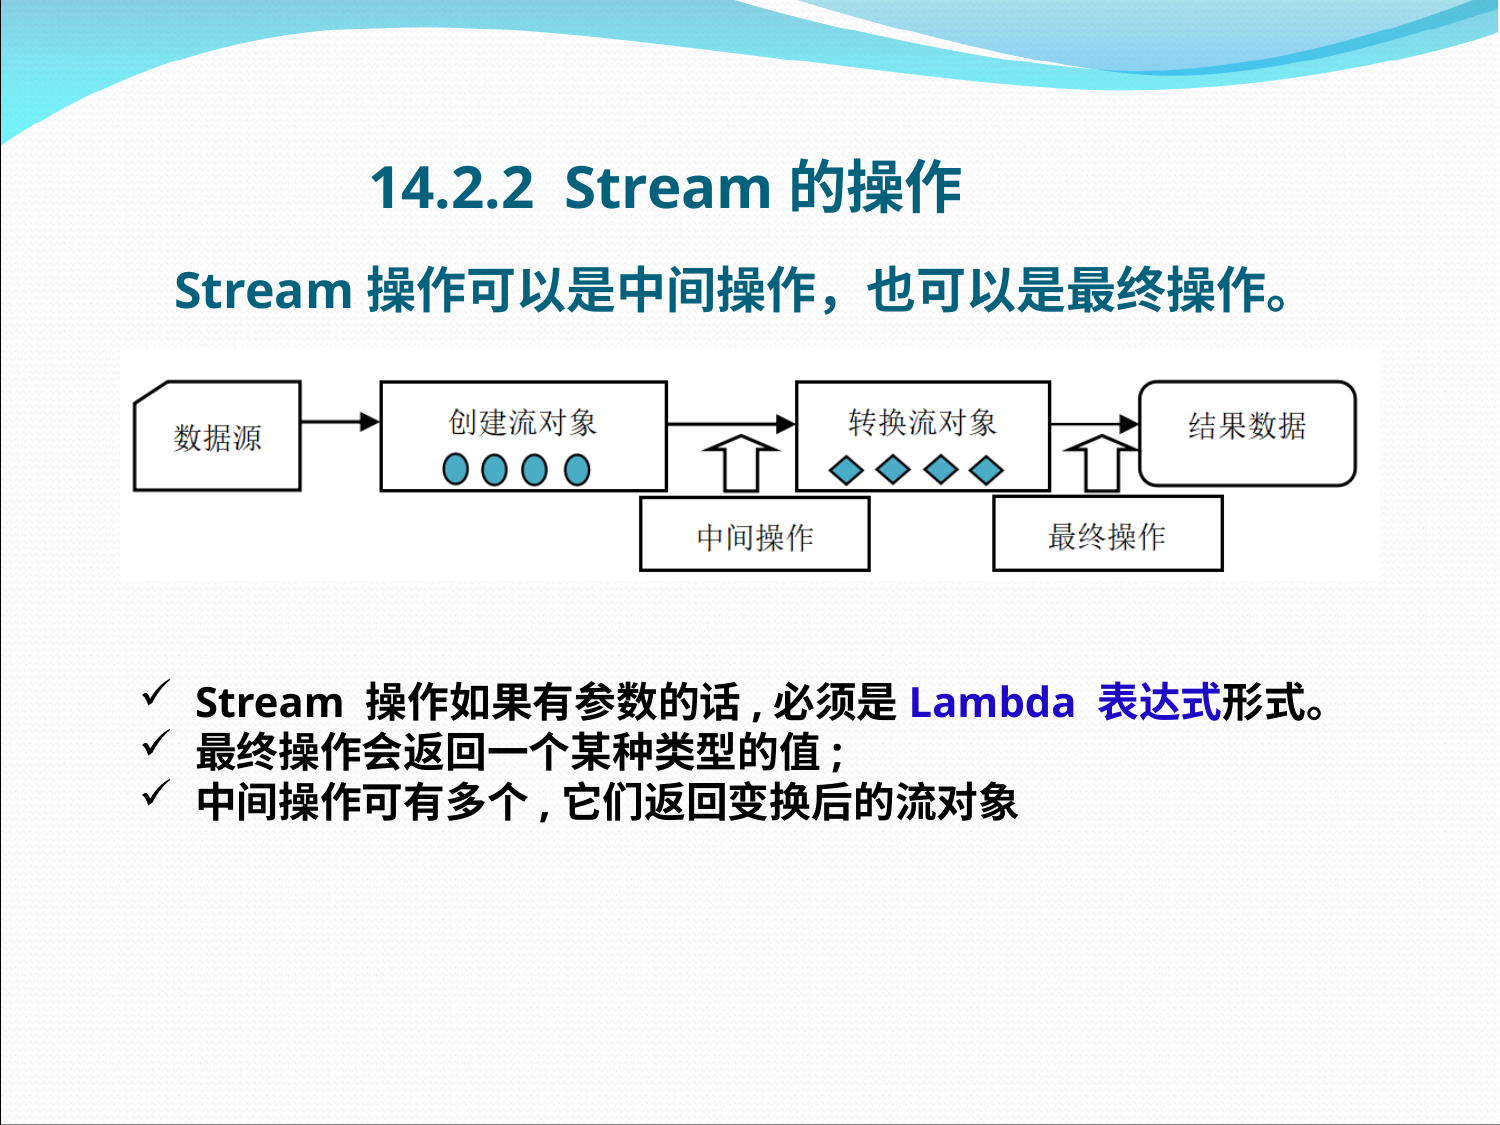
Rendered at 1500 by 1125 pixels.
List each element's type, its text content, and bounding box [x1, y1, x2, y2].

title Stream操作可以是中间操作，也可以是最终操作。 [159, 219, 1290, 326]
text_box 14.2.2 Stream的操作 [159, 112, 1172, 220]
text_box Stream 操作如果有参数的话,必须是Lambda 表达式形式。 最终操作会返回一个某种类型的值; 中间操作可有多个,它们返回变换后的流对象 [124, 668, 1438, 834]
picture [0, 0, 1500, 1125]
